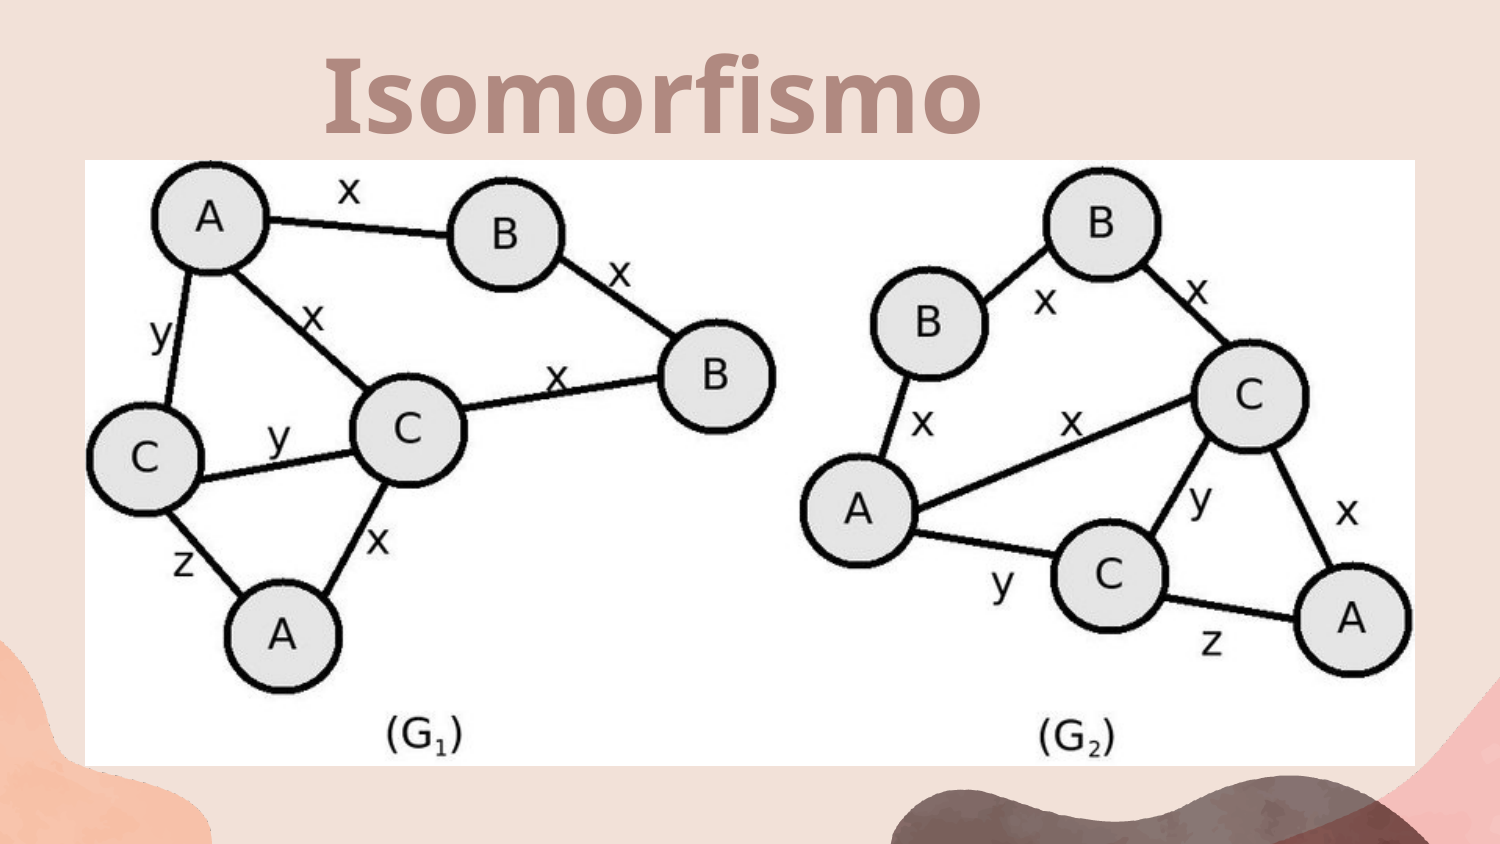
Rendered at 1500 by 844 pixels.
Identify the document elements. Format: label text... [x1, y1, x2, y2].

text_box Isomorfismo [309, 14, 1191, 159]
picture [0, 0, 1500, 844]
